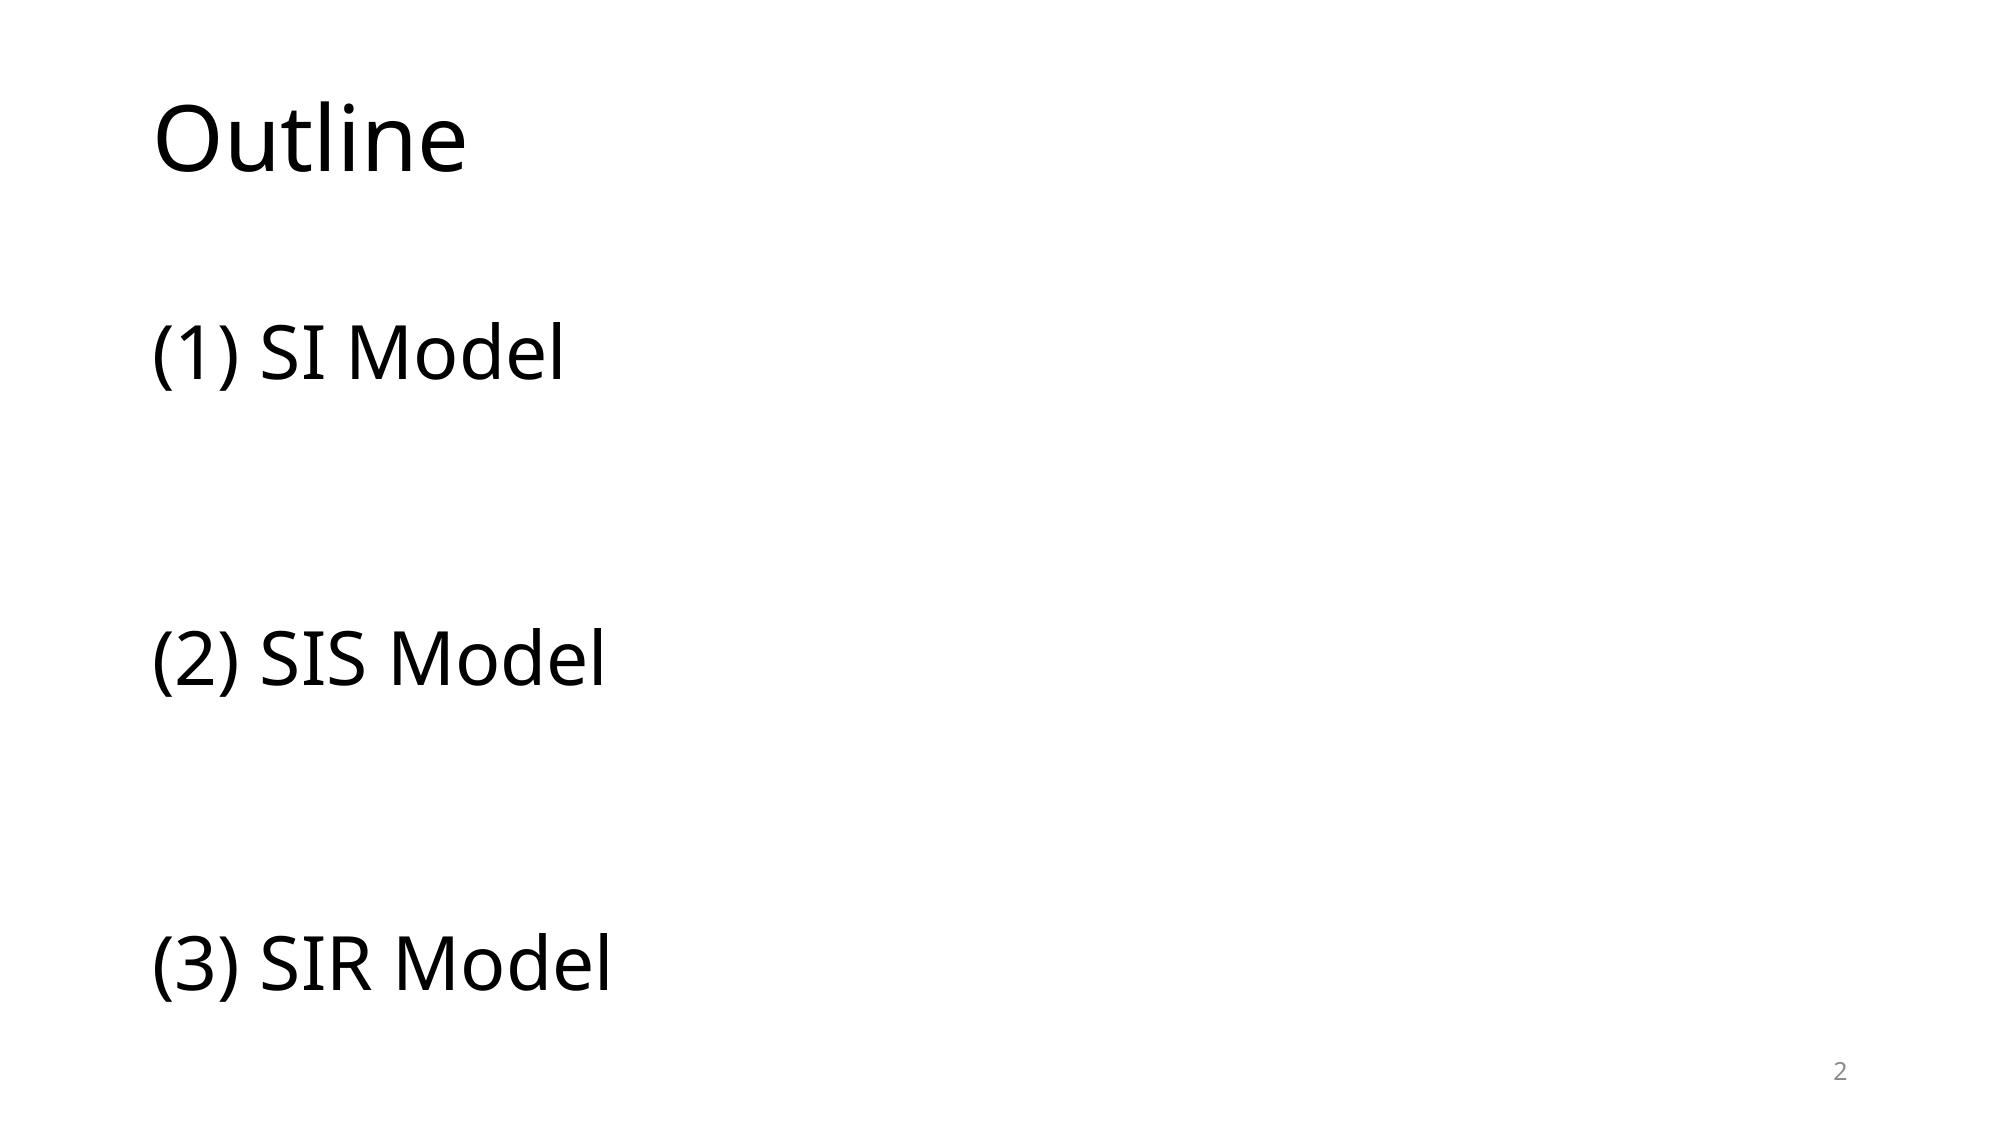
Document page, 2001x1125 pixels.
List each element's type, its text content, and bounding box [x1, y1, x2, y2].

title Outline [137, 69, 1863, 215]
list (1) SI Model (2) SIS Model (3) SIR Model [137, 307, 1783, 1043]
slide_number 2 [1412, 1042, 1863, 1103]
